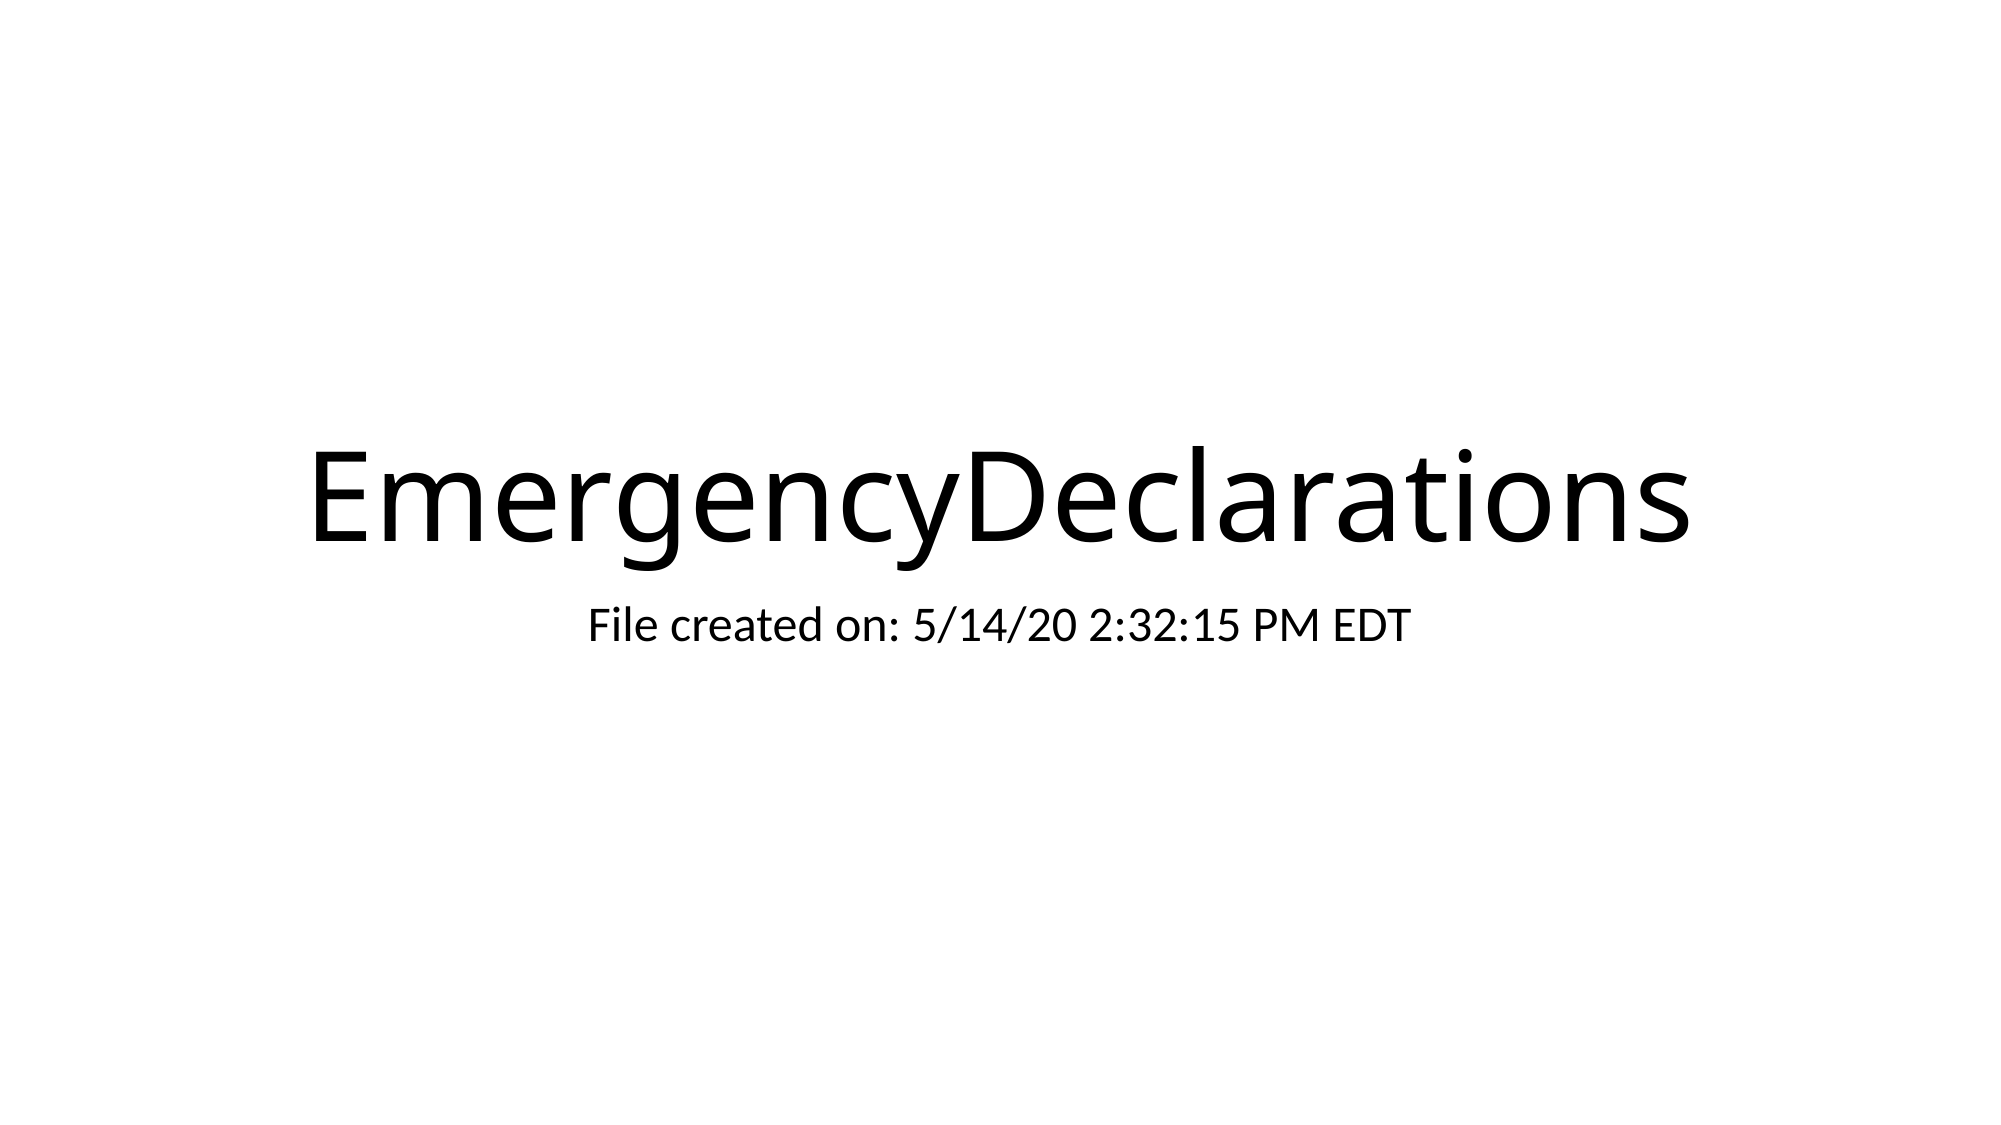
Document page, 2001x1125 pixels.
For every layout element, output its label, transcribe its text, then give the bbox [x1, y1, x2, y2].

subtitle File created on: 5/14/20 2:32:15 PM EDT [249, 590, 1750, 863]
title EmergencyDeclarations [249, 184, 1750, 576]
